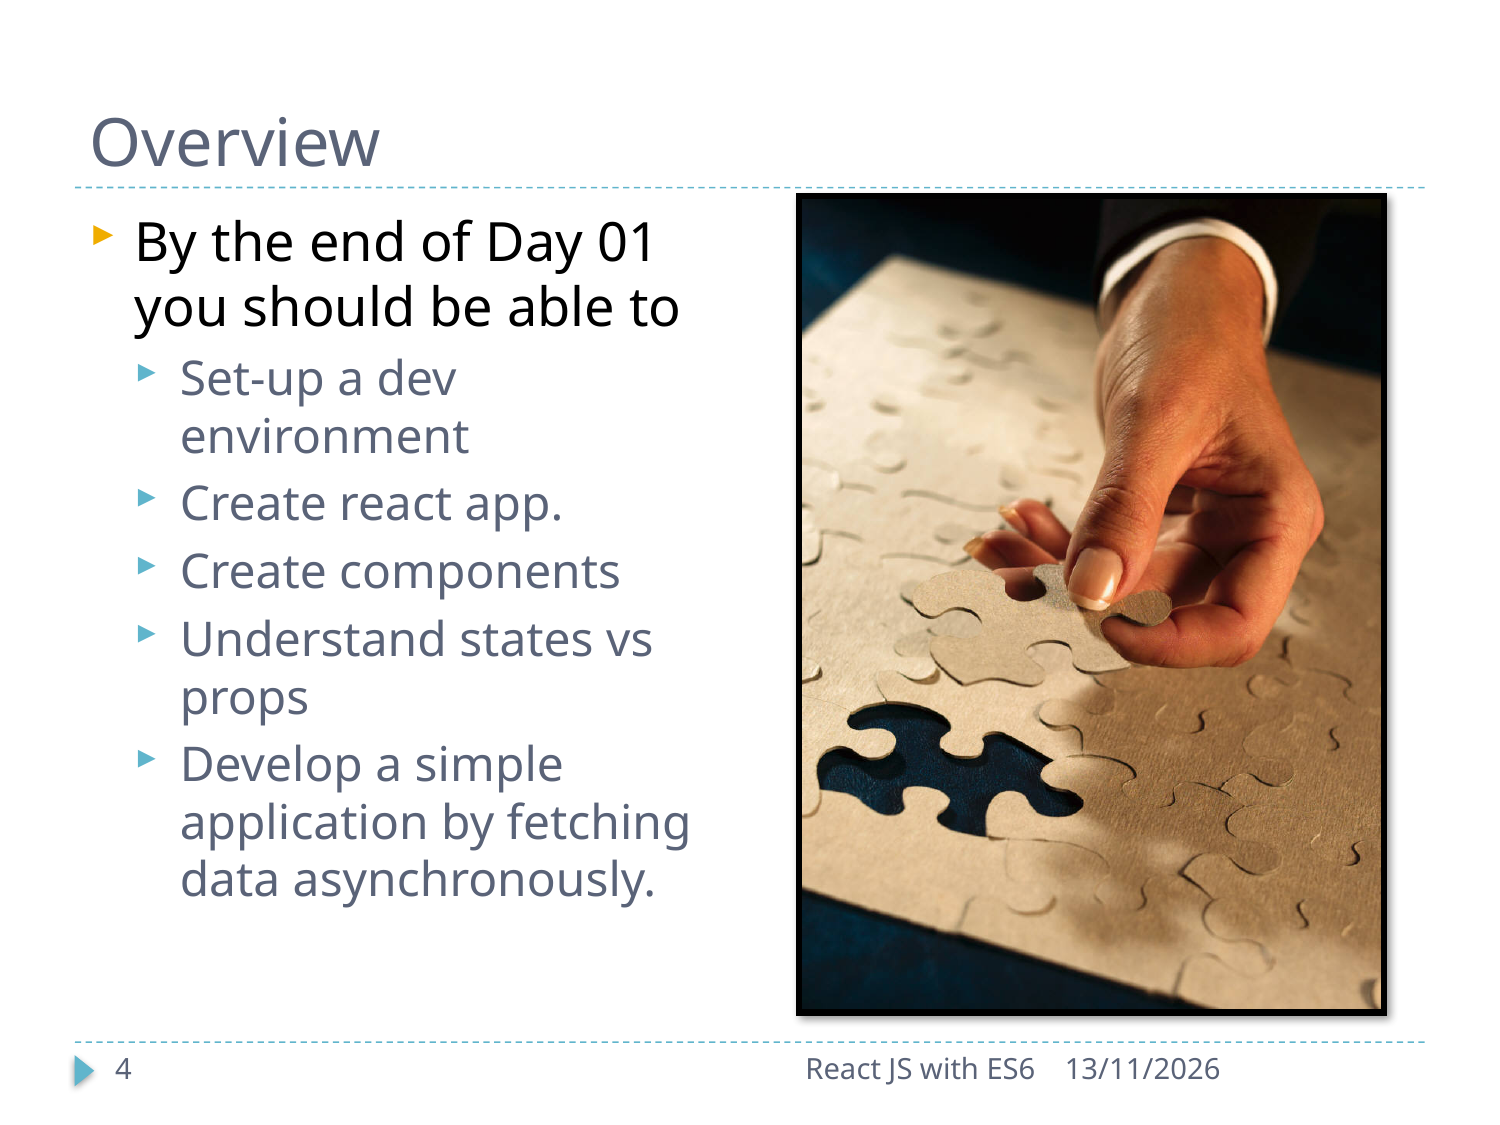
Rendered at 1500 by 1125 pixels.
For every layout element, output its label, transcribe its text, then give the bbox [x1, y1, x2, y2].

title Overview [75, 37, 1425, 188]
slide_number 4 [100, 1042, 426, 1103]
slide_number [1051, 1042, 1426, 1103]
list By the end of Day 01 you should be able to Set-up a dev environment Create react app. Create components Understand states vs props Develop a simple application by fetching data asynchronously. [75, 200, 738, 1010]
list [801, 199, 1381, 1010]
footer React JS with ES6 [475, 1042, 1051, 1103]
